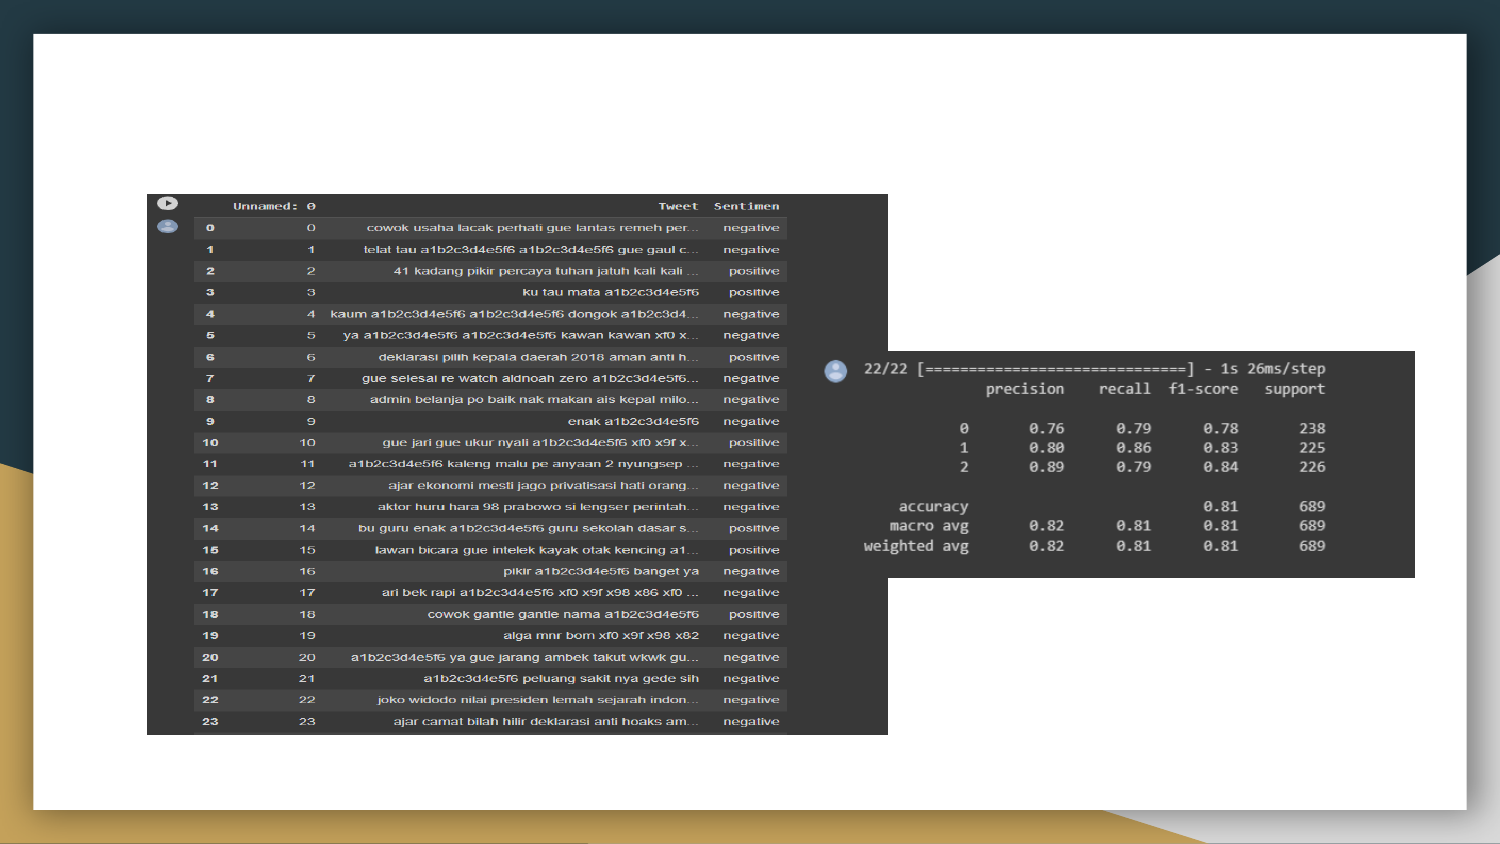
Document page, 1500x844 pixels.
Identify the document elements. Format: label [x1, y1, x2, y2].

picture [147, 194, 1415, 736]
